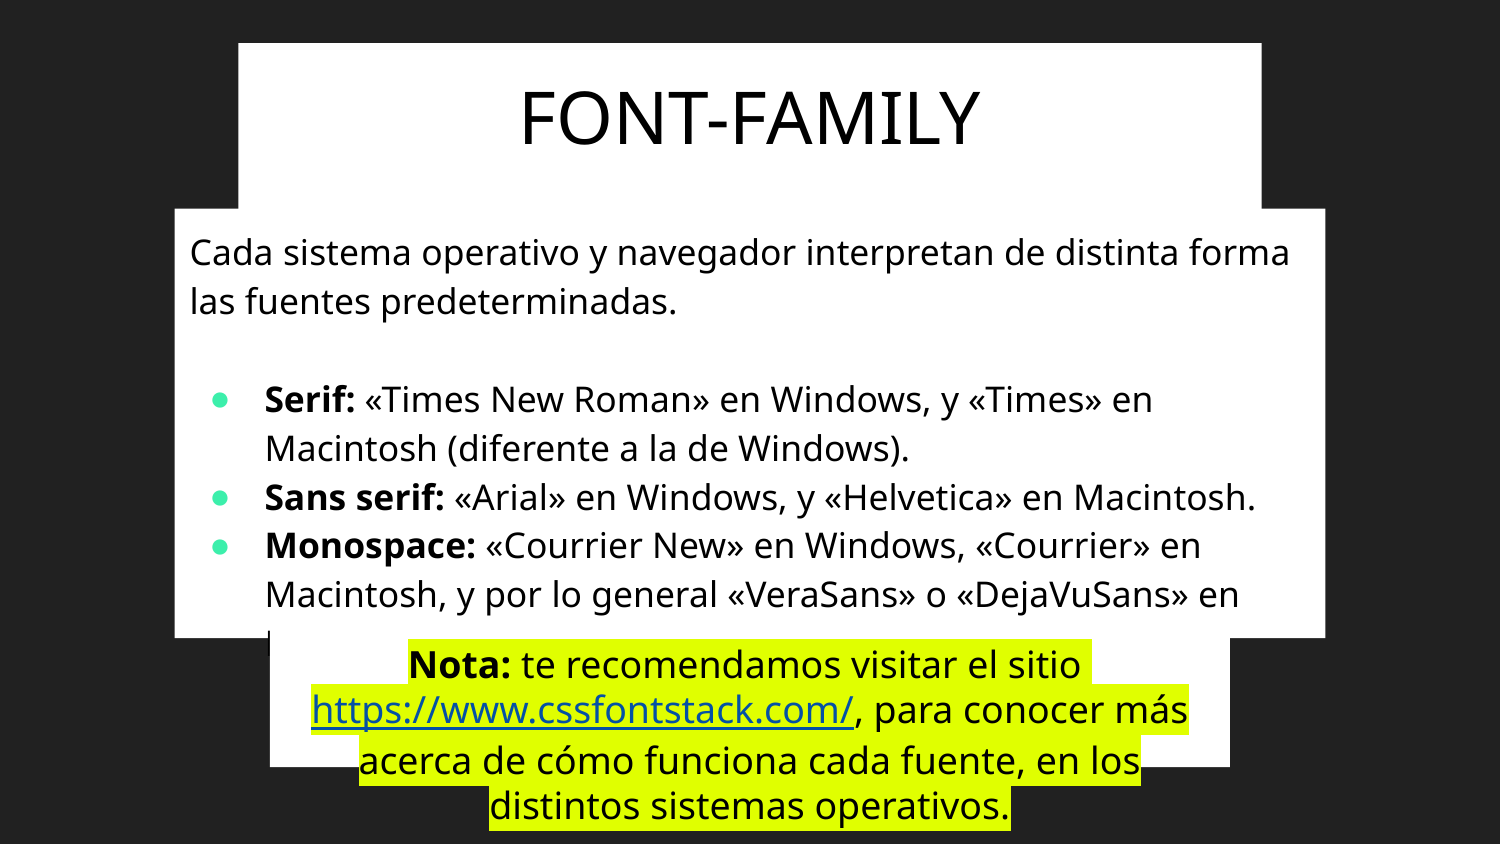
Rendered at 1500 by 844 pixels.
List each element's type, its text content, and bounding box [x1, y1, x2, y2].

text_box Nota: te recomendamos visitar el sitio https://www.cssfontstack.com/, para conocer más acerca de cómo funciona cada fuente, en los distintos sistemas operativos. [269, 626, 1230, 768]
text_box FONT-FAMILY [238, 43, 1262, 208]
text_box Cada sistema operativo y navegador interpretan de distinta forma las fuentes predeterminadas. Serif: «Times New Roman» en Windows, y «Times» en Macintosh (diferente a la de Windows). Sans serif: «Arial» en Windows, y «Helvetica» en Macintosh. Monospace: «Courrier New» en Windows, «Courrier» en Macintosh, y por lo general «VeraSans» o «DejaVuSans» en Linux. [174, 208, 1326, 639]
